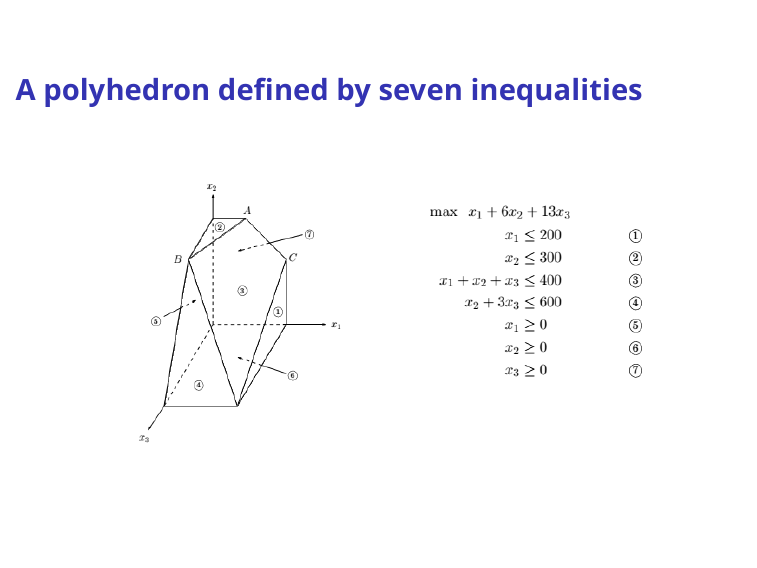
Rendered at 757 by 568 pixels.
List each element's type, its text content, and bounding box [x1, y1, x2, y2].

title A polyhedron defined by seven inequalities [15, 71, 741, 107]
picture [102, 171, 667, 454]
